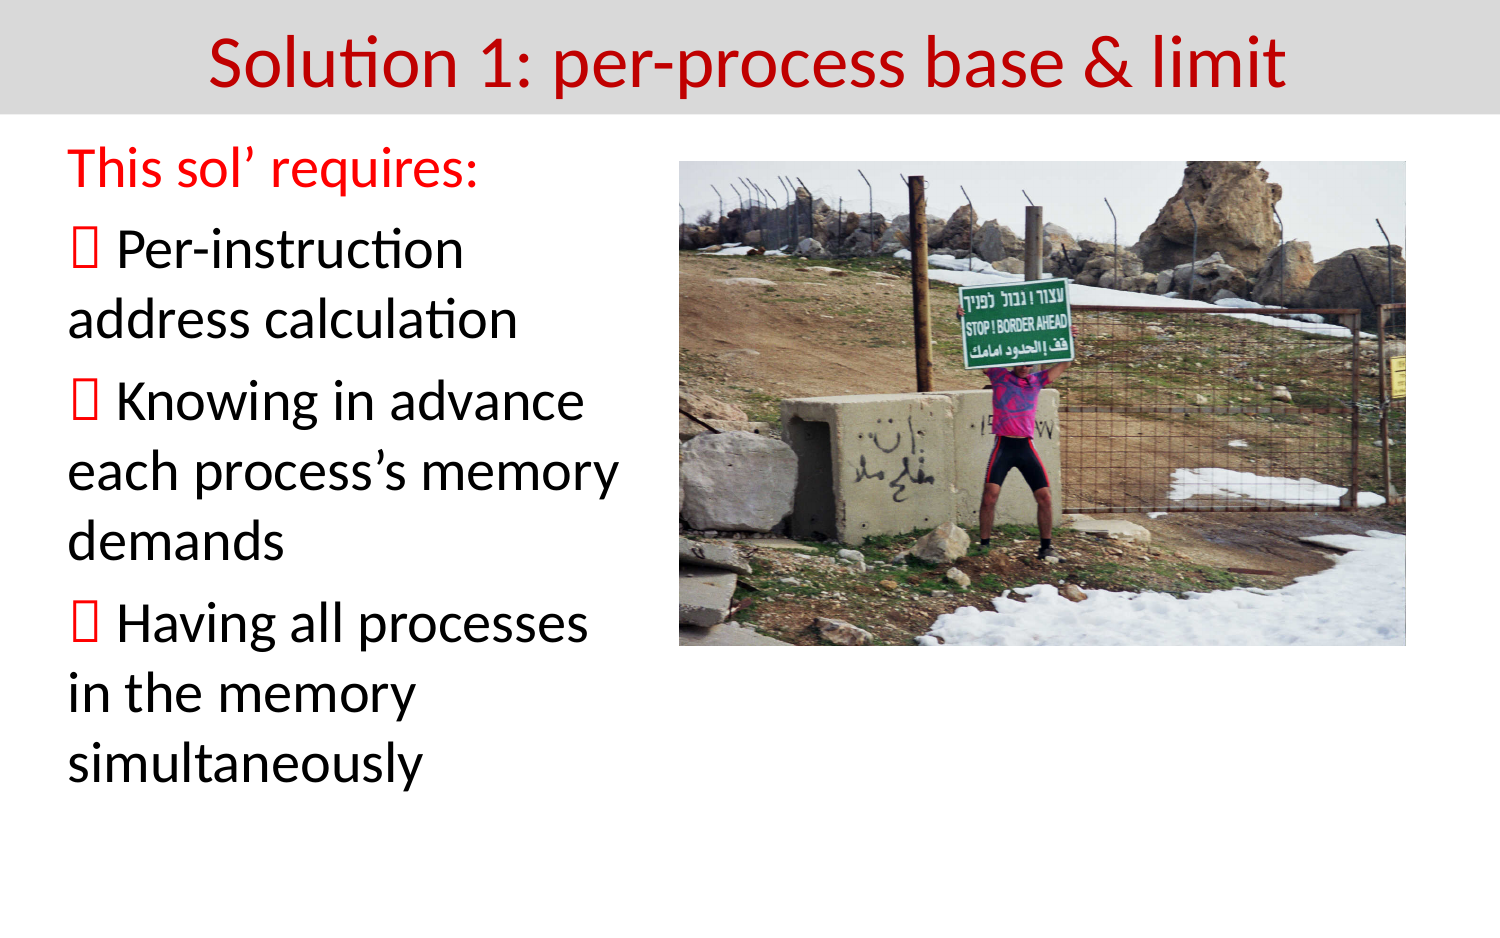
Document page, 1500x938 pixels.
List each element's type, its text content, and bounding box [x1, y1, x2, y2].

picture [678, 161, 1406, 647]
text_box This sol’ requires:  Per-instruction address calculation  Knowing in advance each process’s memory demands  Having all processes in the memory simultaneously [53, 121, 656, 937]
title Solution 1: per-process base & limit [0, 0, 1500, 115]
